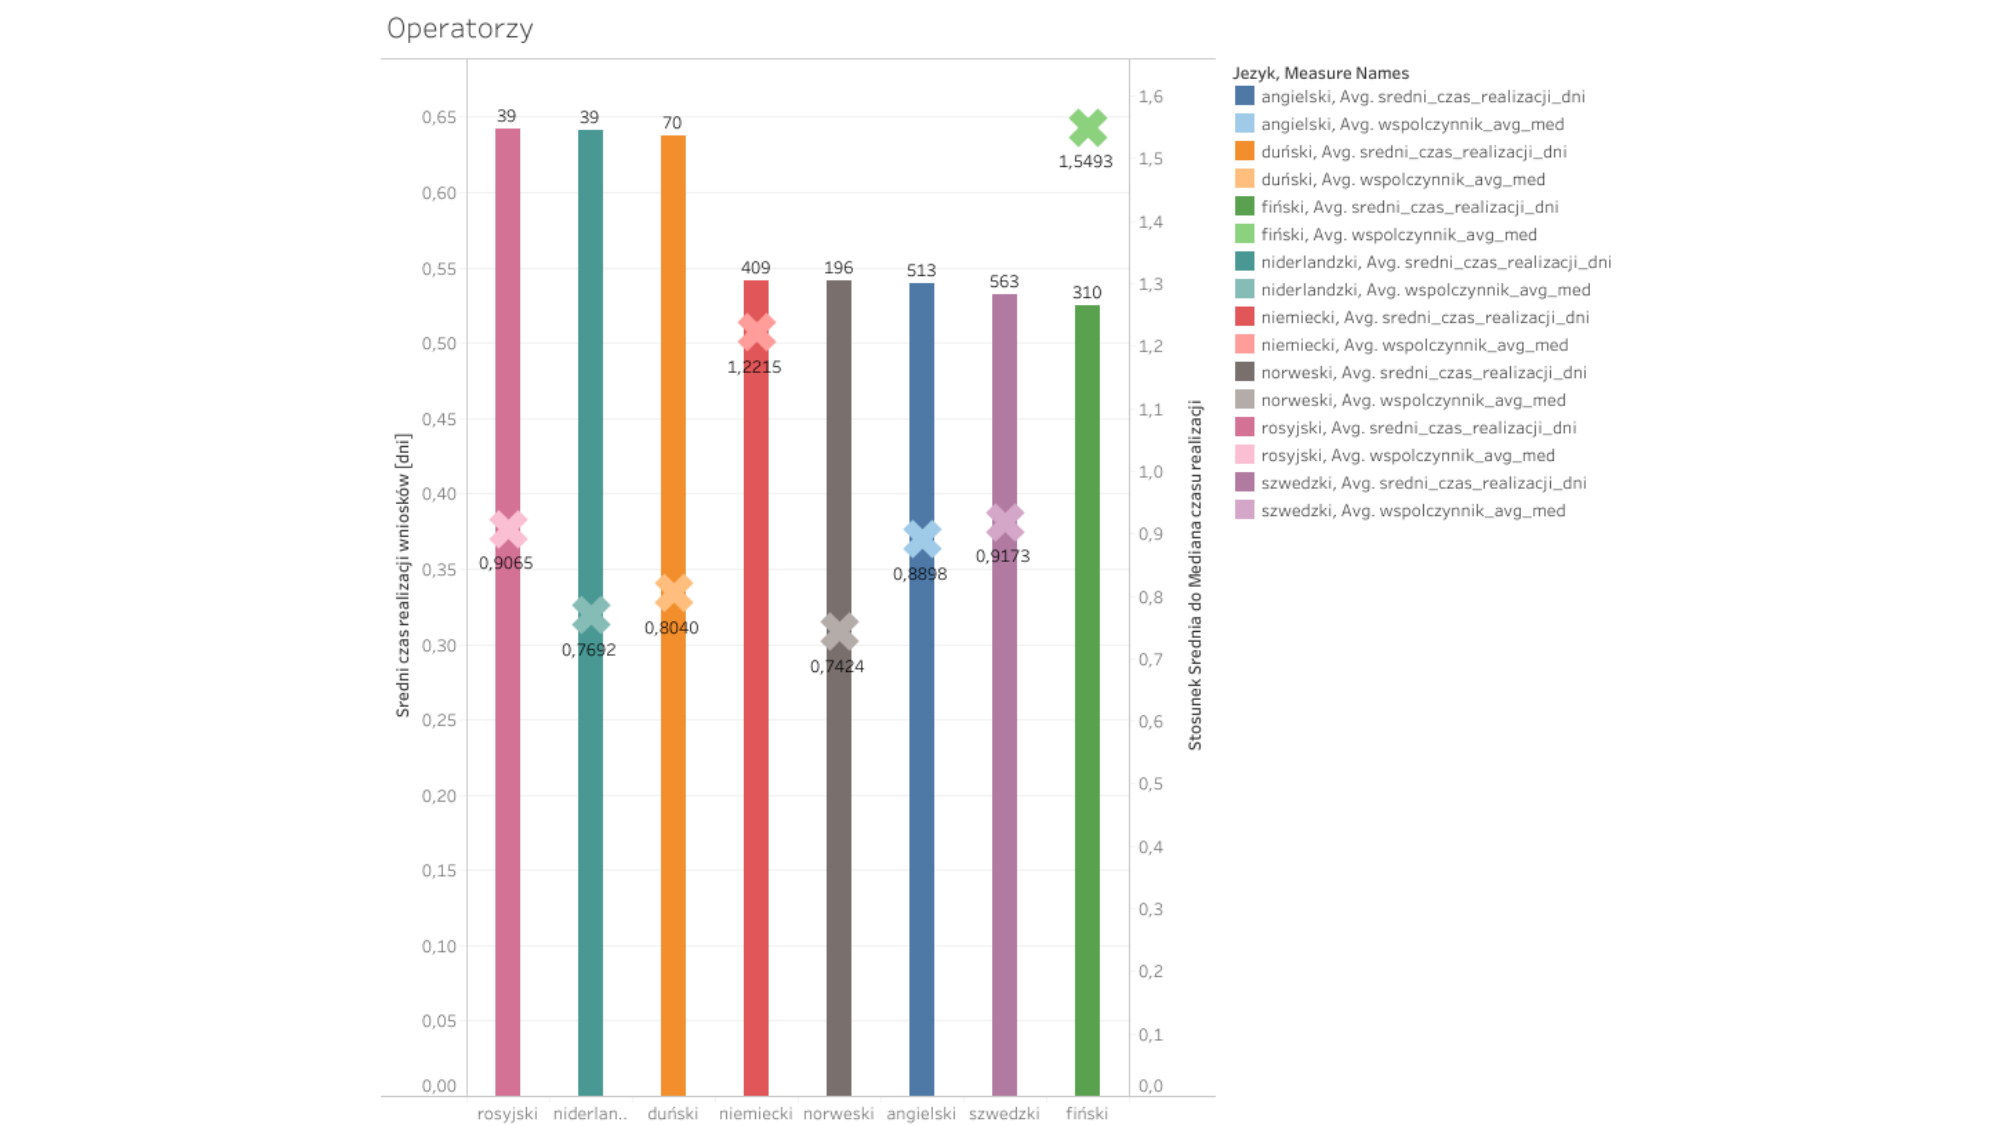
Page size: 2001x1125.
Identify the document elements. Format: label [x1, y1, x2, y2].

picture [381, 0, 1619, 1125]
